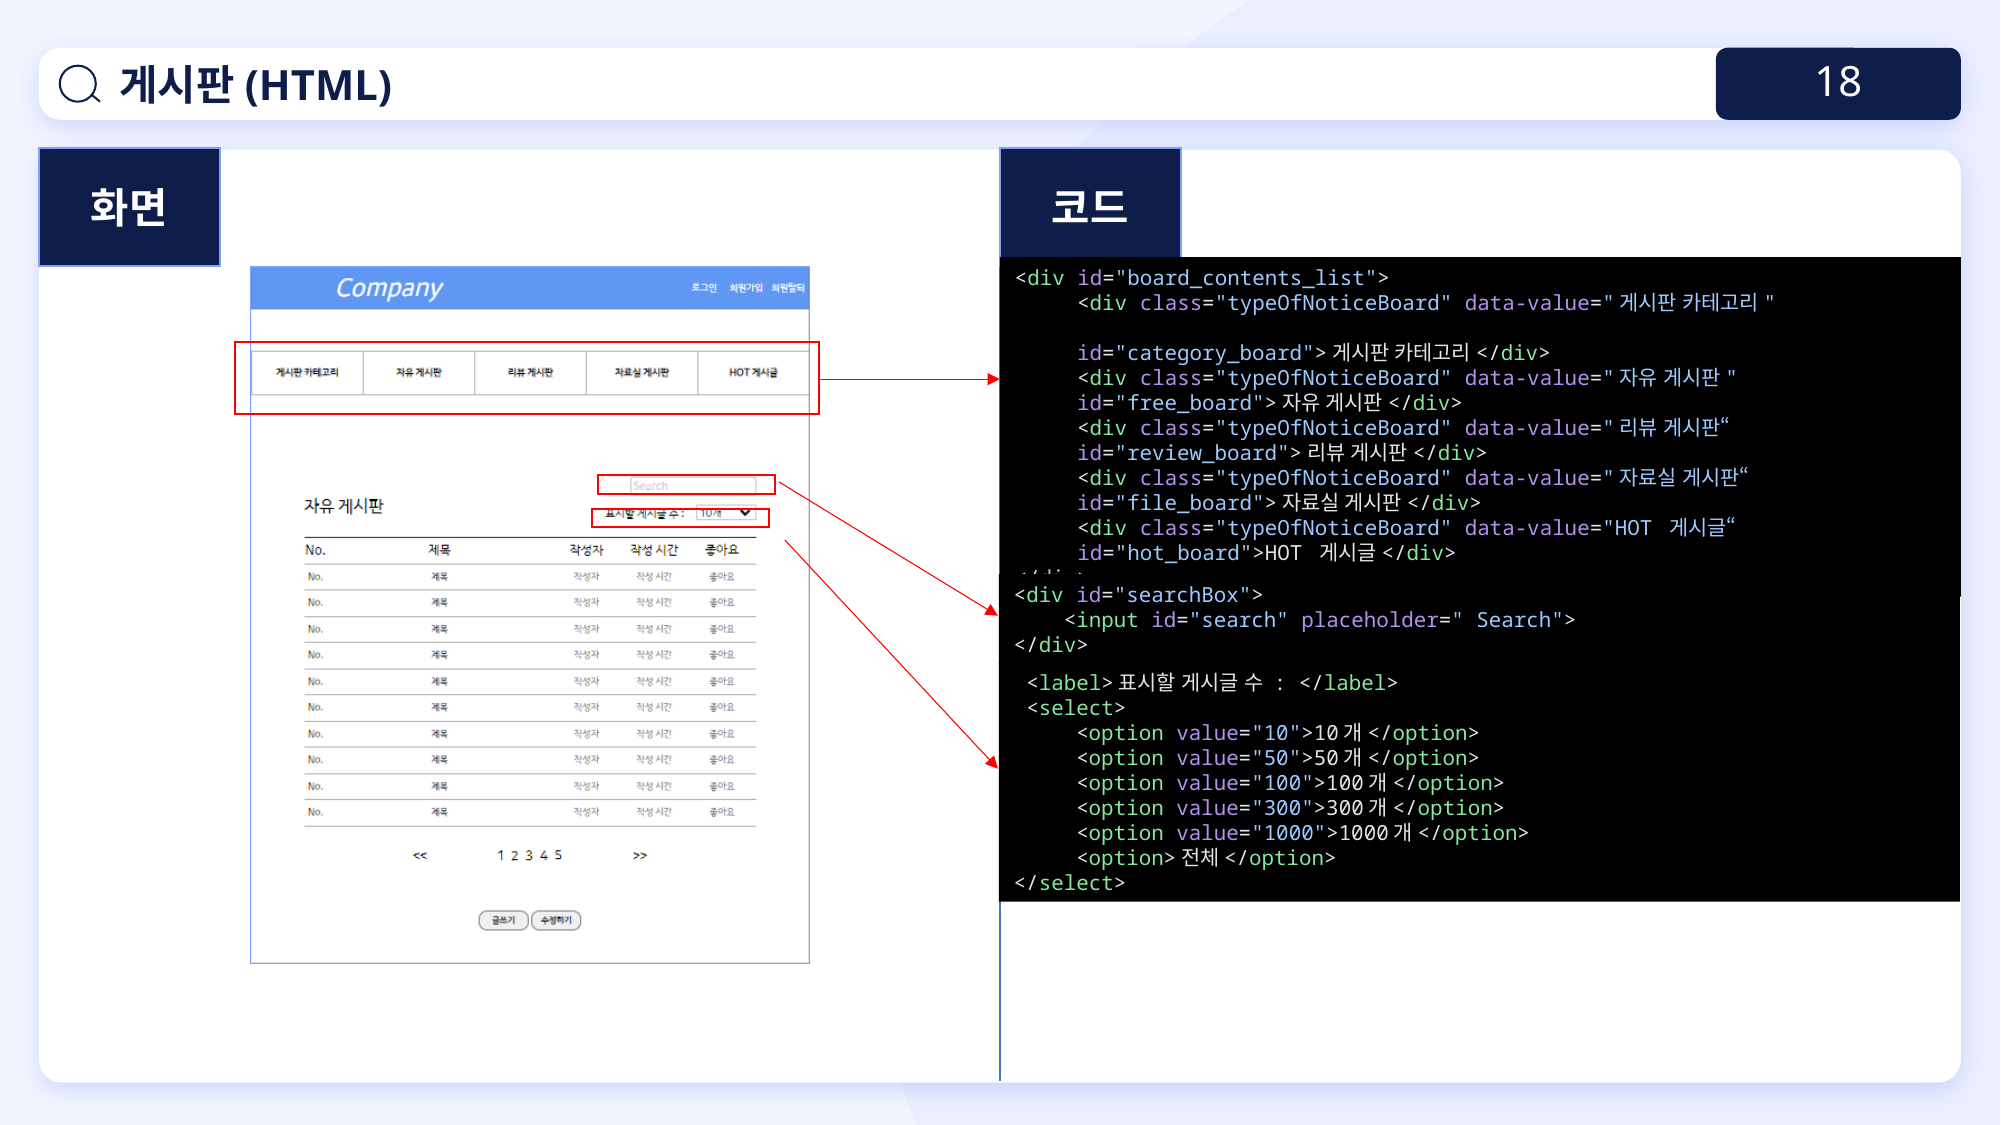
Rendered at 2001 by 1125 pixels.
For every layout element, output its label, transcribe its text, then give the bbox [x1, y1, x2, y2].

text_box 코드 [999, 147, 1182, 257]
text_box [1087, 59, 1970, 135]
text_box <div id="board_contents_list"> <div class="typeOfNoticeBoard" data-value="게시판 카테고리" id="category_board">게시판 카테고리</div> <div class="typeOfNoticeBoard" data-value="자유 게시판" id="free_board">자유 게시판</div> <div class="typeOfNoticeBoard" data-value="리뷰 게시판“ id="review_board">리뷰 게시판</div> <div class="typeOfNoticeBoard" data-value="자료실 게시판“ id="file_board">자료실 게시판</div> <div class="typeOfNoticeBoard" data-value="HOT 게시글“ id="hot_board">HOT 게시글</div> </div> [1001, 257, 1961, 597]
text_box [234, 341, 250, 415]
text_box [900, 154, 1969, 1097]
text_box [905, 0, 2000, 1125]
text_box [1714, 46, 1962, 121]
text_box <label>표시할 게시글 수 : </label> <select> <option value="10">10개</option> <option value="50">50개</option> <option value="100">100개</option> <option value="300">300개</option> <option value="1000">1000개</option> <option>전체</option> </select> [1001, 664, 1960, 902]
text_box 화면 [38, 147, 221, 267]
text_box [810, 341, 820, 415]
picture [250, 266, 810, 964]
text_box <div id="searchBox"> <input id="search" placeholder=" Search"> </div> [1001, 574, 1960, 664]
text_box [59, 65, 101, 102]
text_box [778, 481, 998, 616]
text_box [37, 148, 1962, 1084]
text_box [784, 616, 998, 769]
slide_number 18 [1794, 53, 1883, 114]
text_box 게시판(HTML) [37, 46, 1725, 121]
